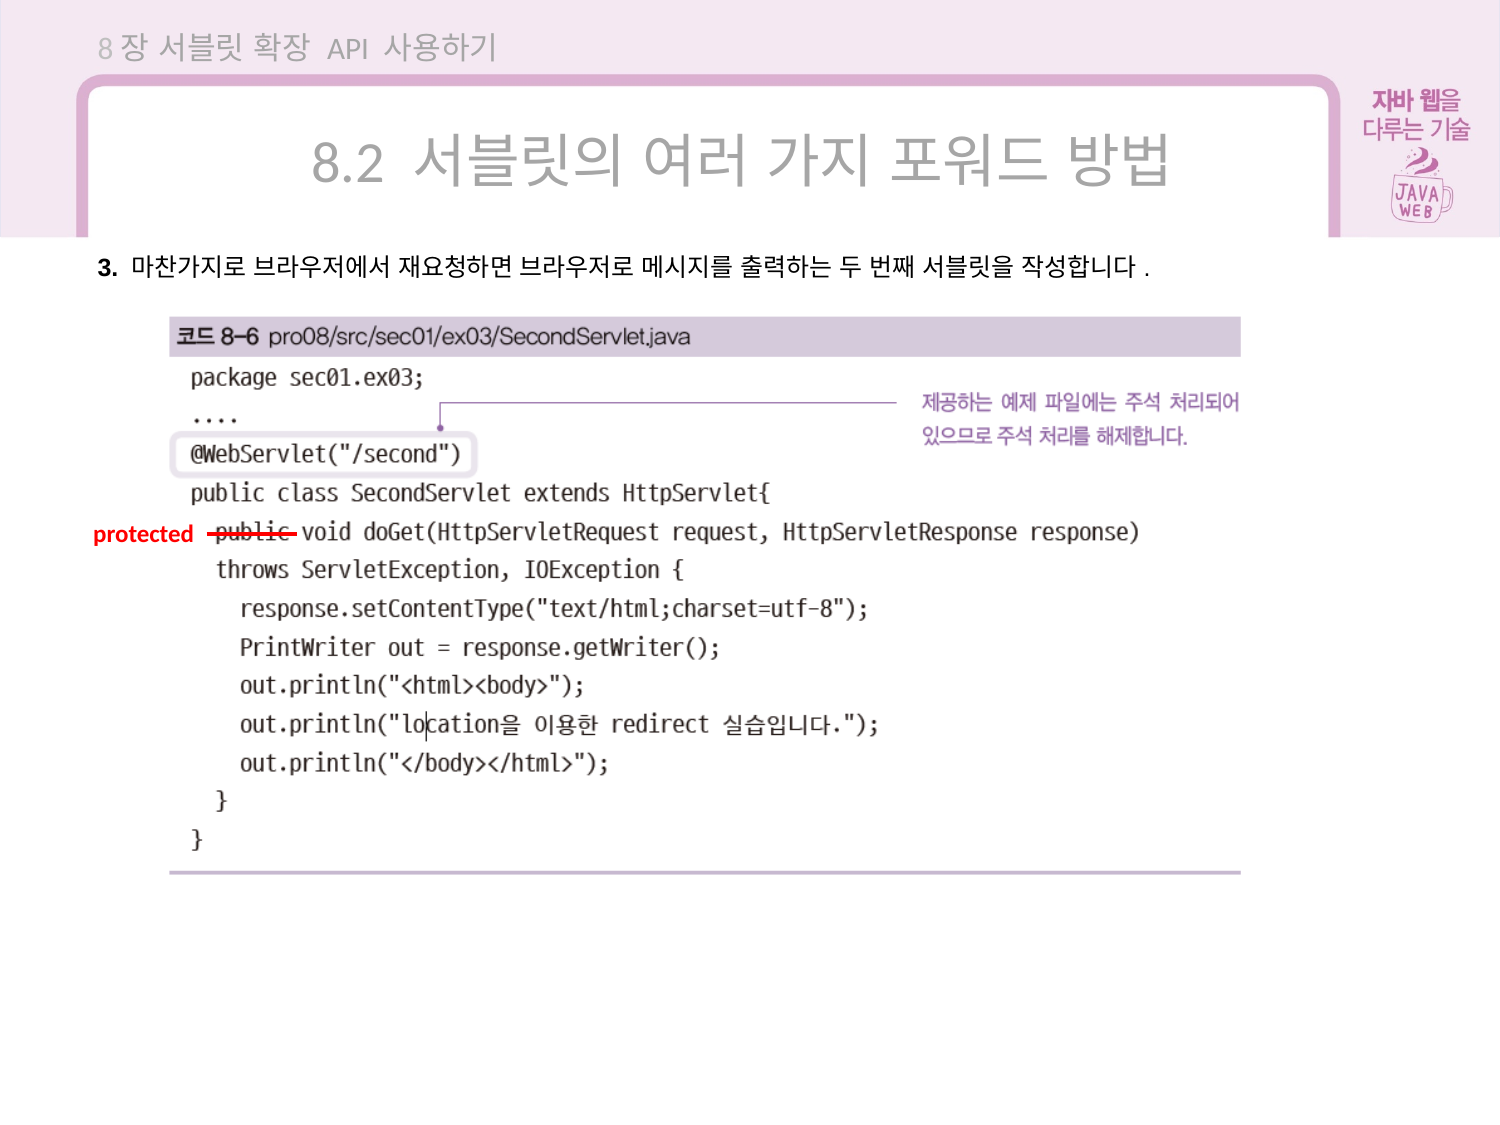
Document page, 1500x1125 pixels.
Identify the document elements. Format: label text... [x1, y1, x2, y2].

text_box 8.2 서블릿의 여러 가지 포워드 방법 [217, 117, 1268, 202]
text_box protected [78, 510, 162, 555]
text_box 8장 서블릿 확장 API 사용하기 [82, 0, 1133, 74]
picture [0, 0, 1500, 1125]
text_box 3. 마찬가지로 브라우저에서 재요청하면 브라우저로 메시지를 출력하는 두 번째 서블릿을 작성합니다. [82, 244, 1420, 290]
